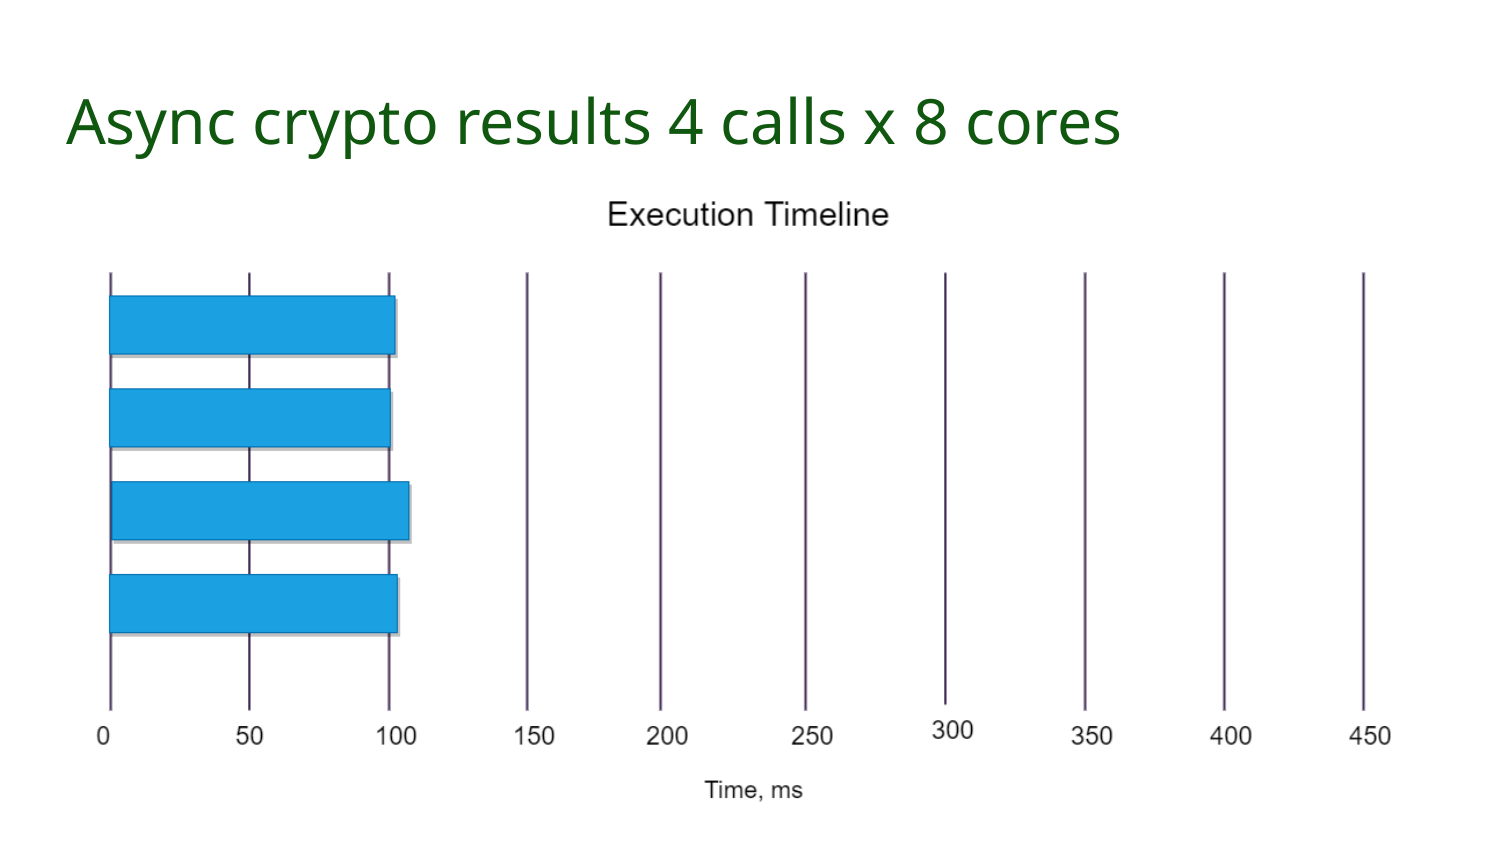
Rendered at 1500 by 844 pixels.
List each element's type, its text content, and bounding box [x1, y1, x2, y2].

picture [94, 191, 1406, 819]
title Async crypto results 4 calls x 8 cores [51, 67, 1449, 167]
